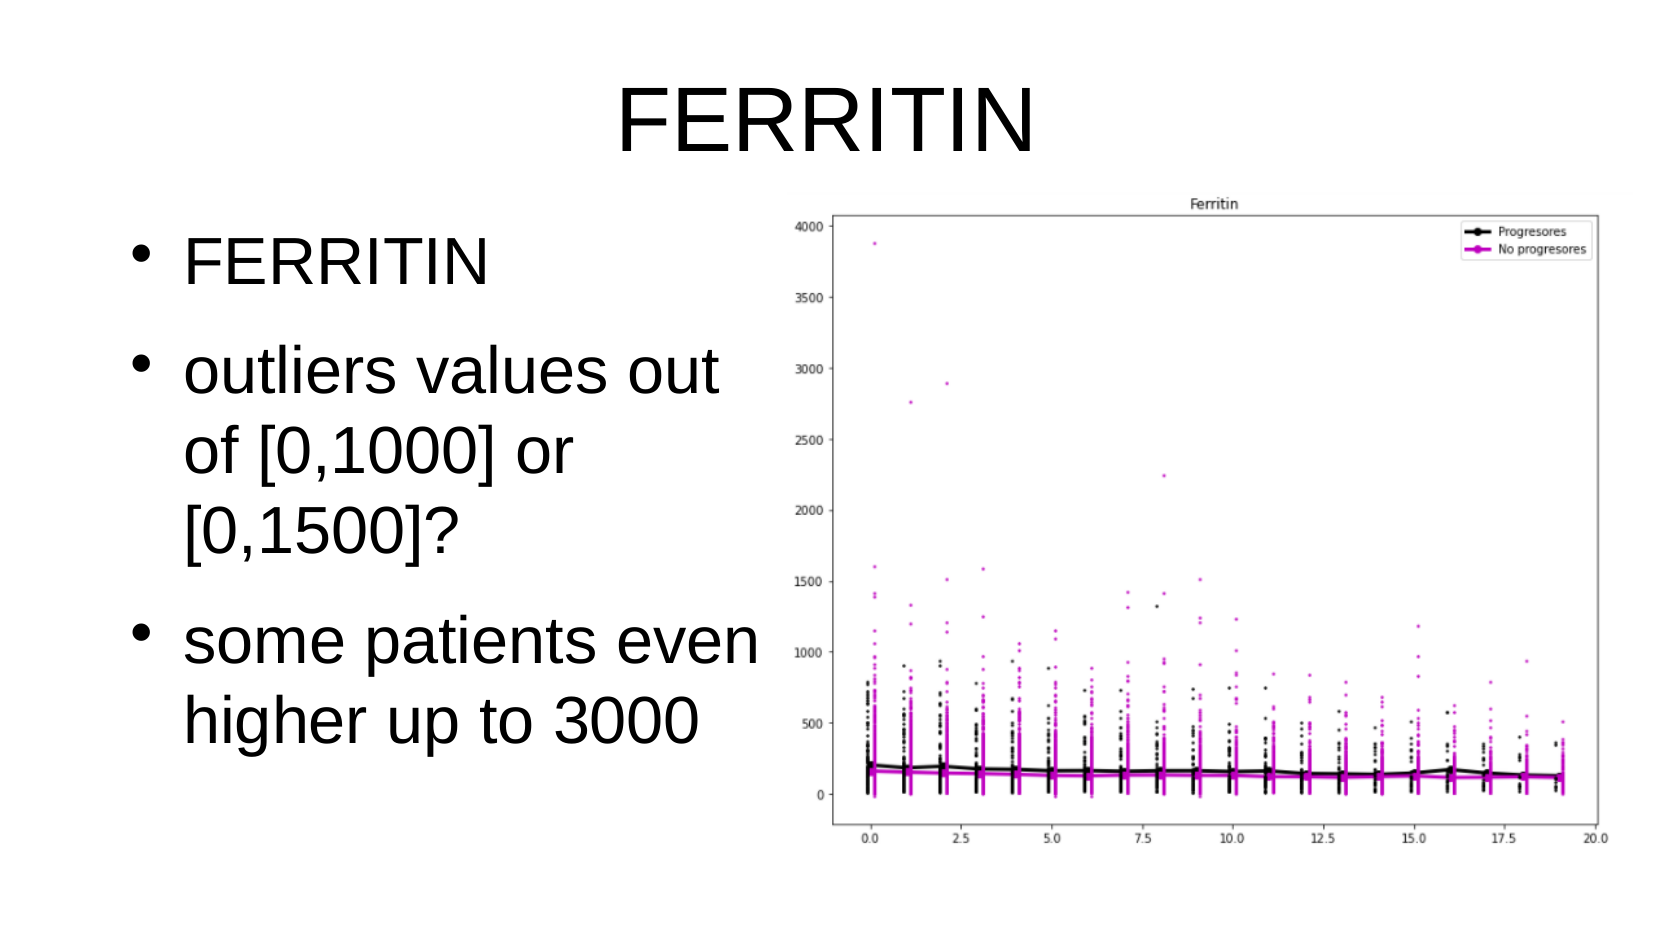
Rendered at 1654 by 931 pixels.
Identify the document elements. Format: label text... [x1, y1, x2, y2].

text_box FERRITIN [82, 37, 1571, 193]
text_box FERRITIN outliers values out of [0,1000] or [0,1500]? some patients even higher up to 3000 [112, 217, 783, 863]
picture [787, 192, 1634, 860]
